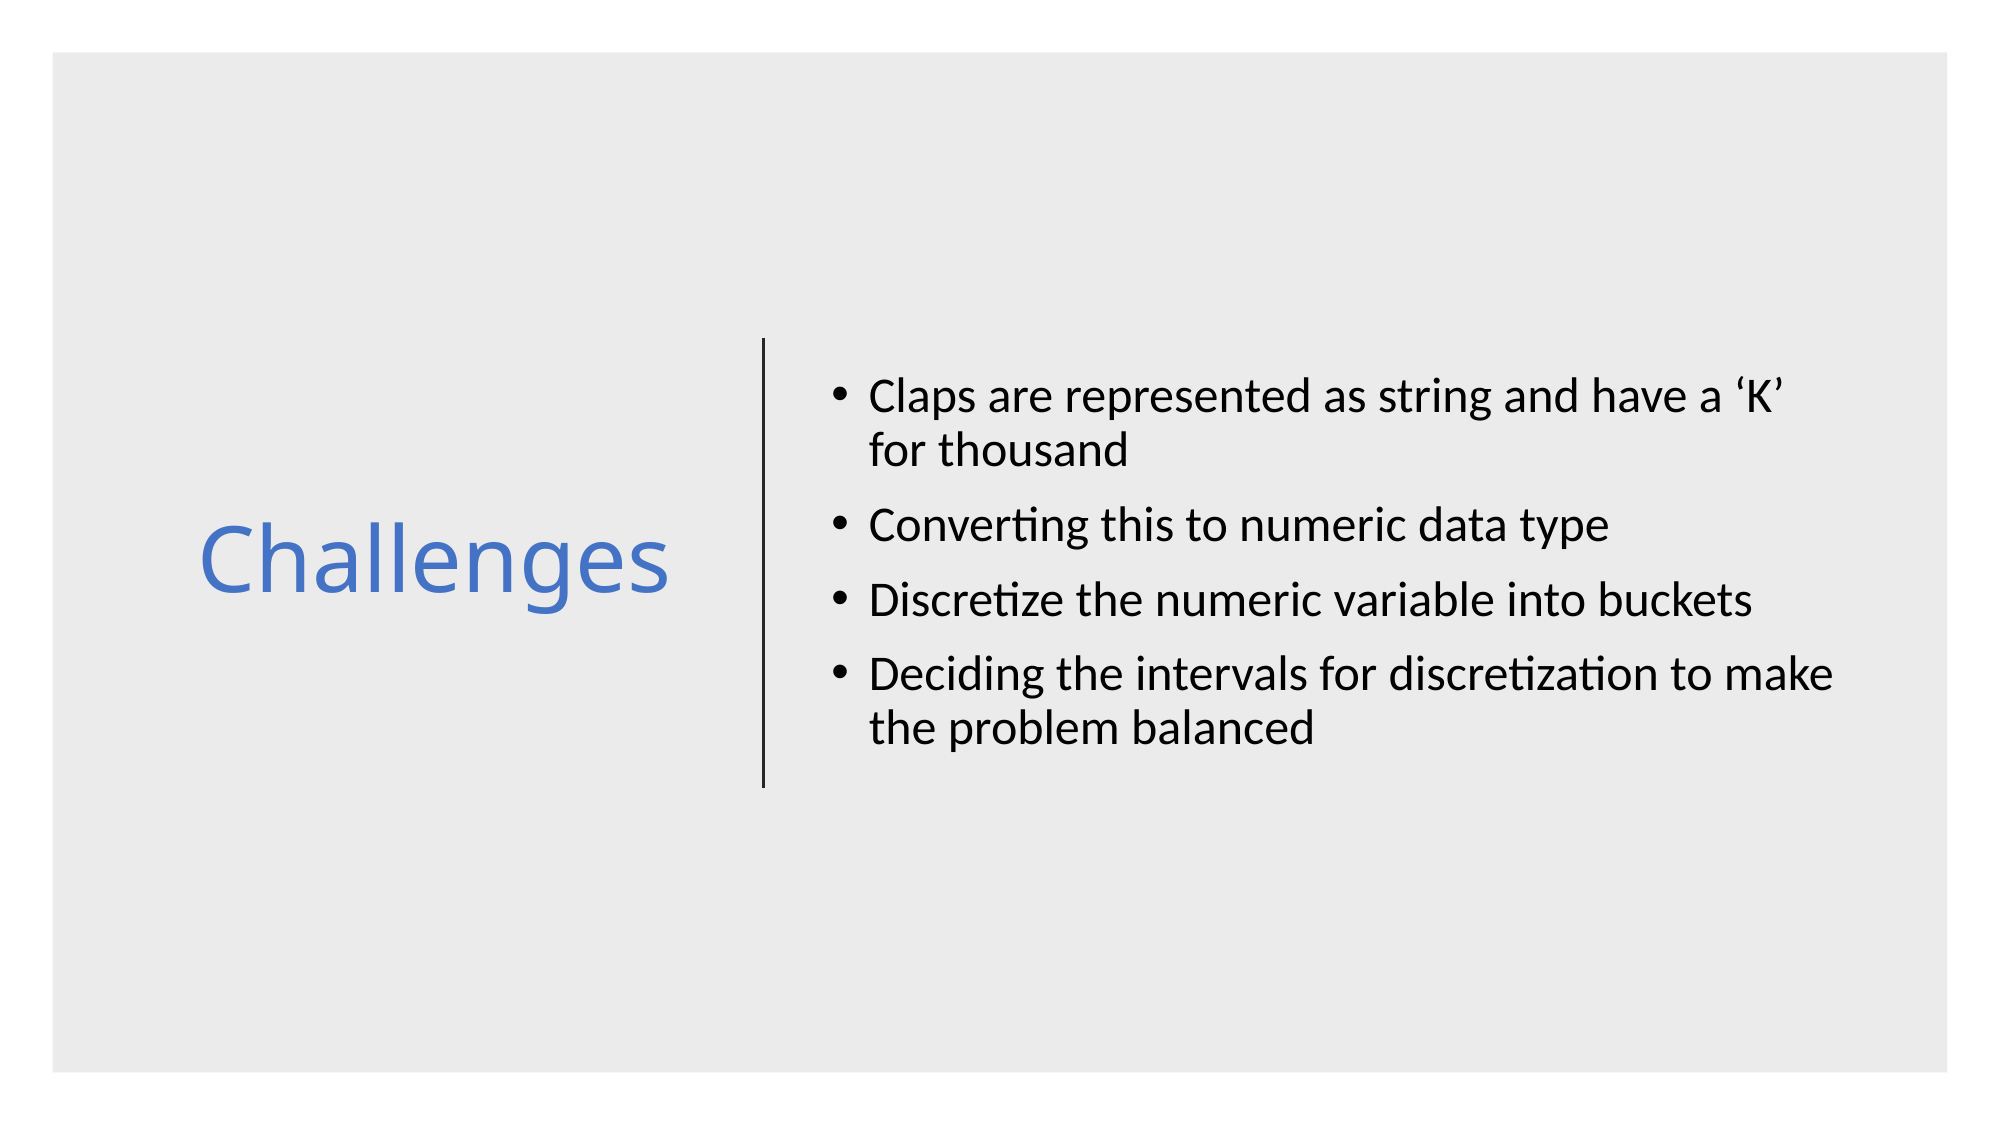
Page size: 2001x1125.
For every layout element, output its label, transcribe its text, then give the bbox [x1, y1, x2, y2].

list Claps are represented as string and have a ‘K’ for thousand Converting this to numeric data type Discretize the numeric variable into buckets Deciding the intervals for discretization to make the problem balanced [816, 158, 1863, 967]
text_box [52, 51, 1948, 1073]
title Challenges [137, 158, 711, 967]
